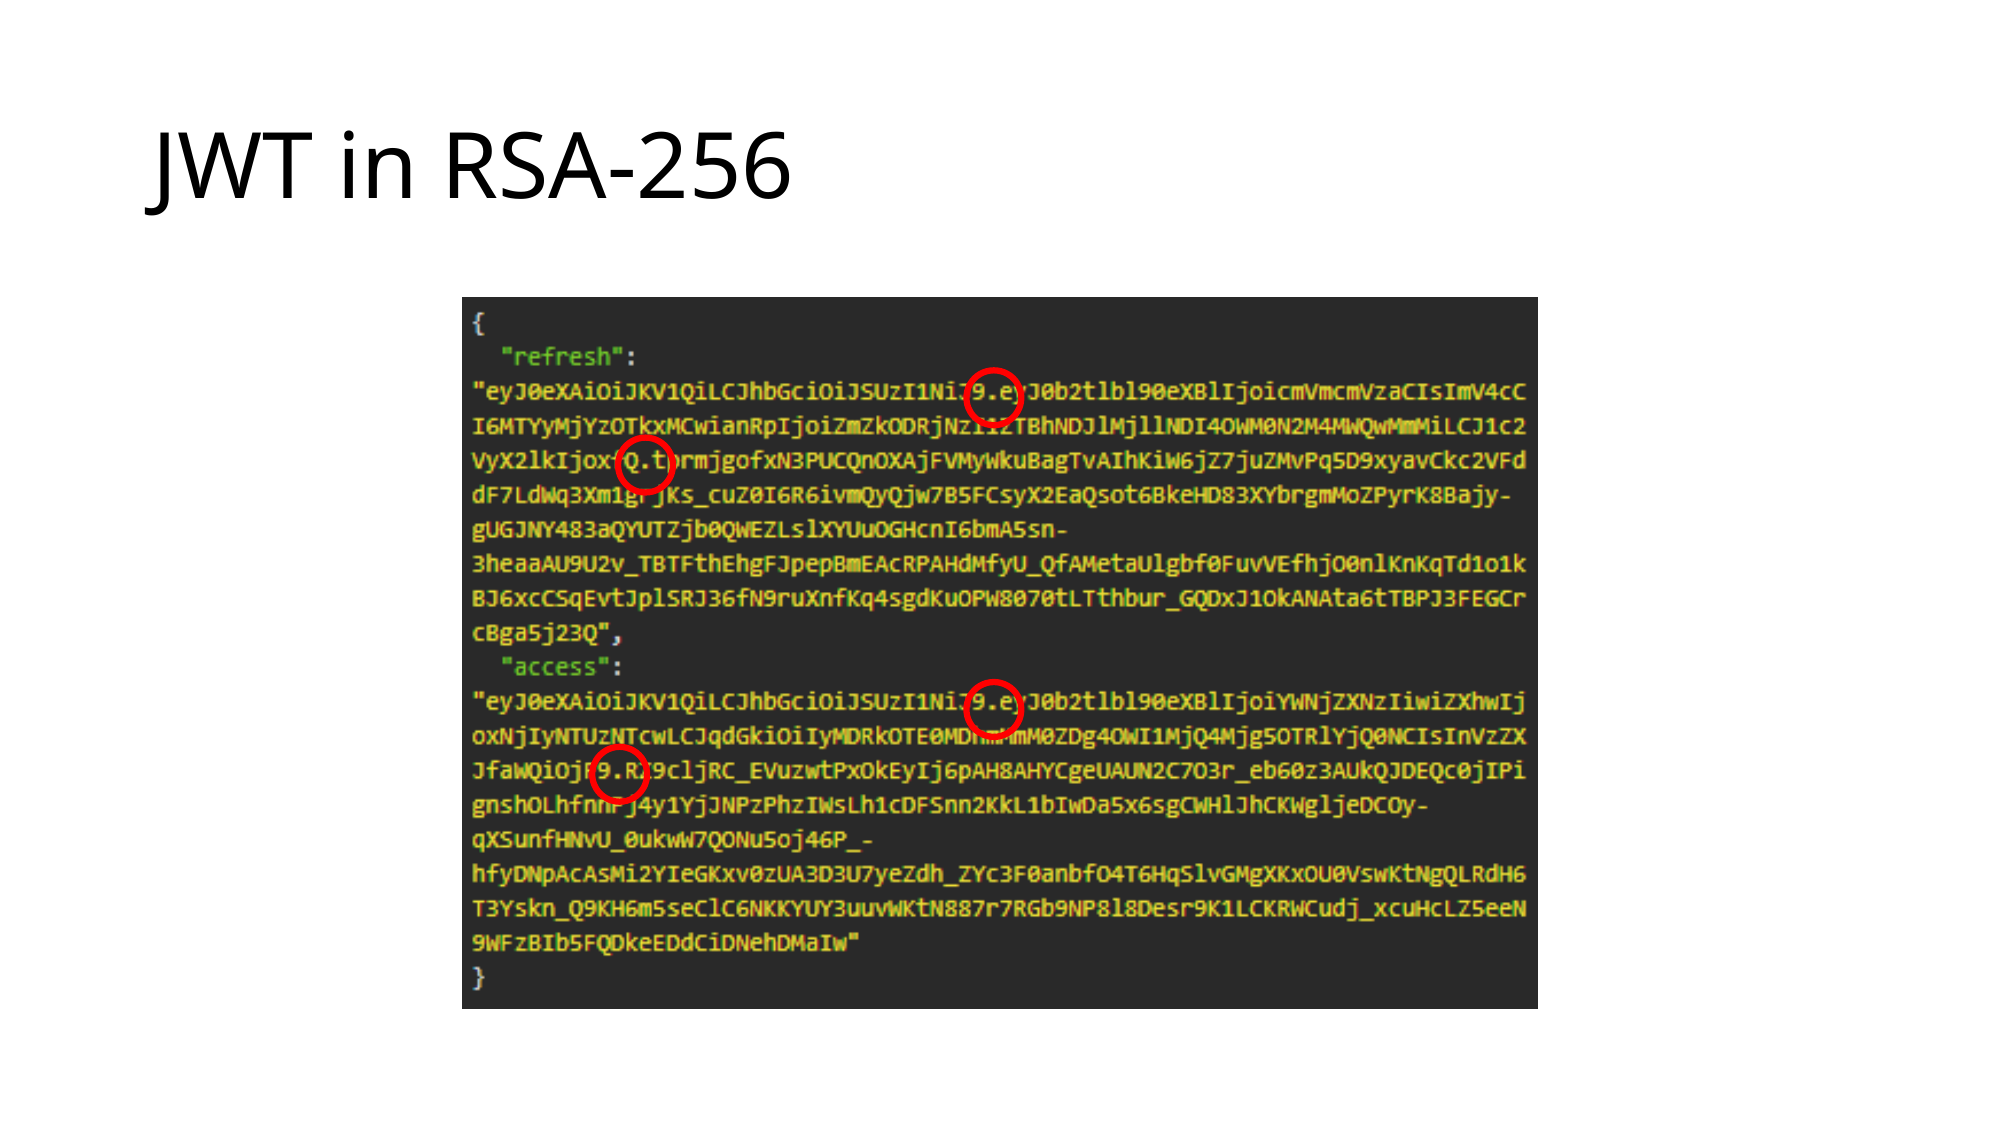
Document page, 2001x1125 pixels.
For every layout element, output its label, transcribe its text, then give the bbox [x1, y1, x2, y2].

title JWT in RSA-256 [137, 59, 1863, 278]
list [462, 297, 1538, 1009]
